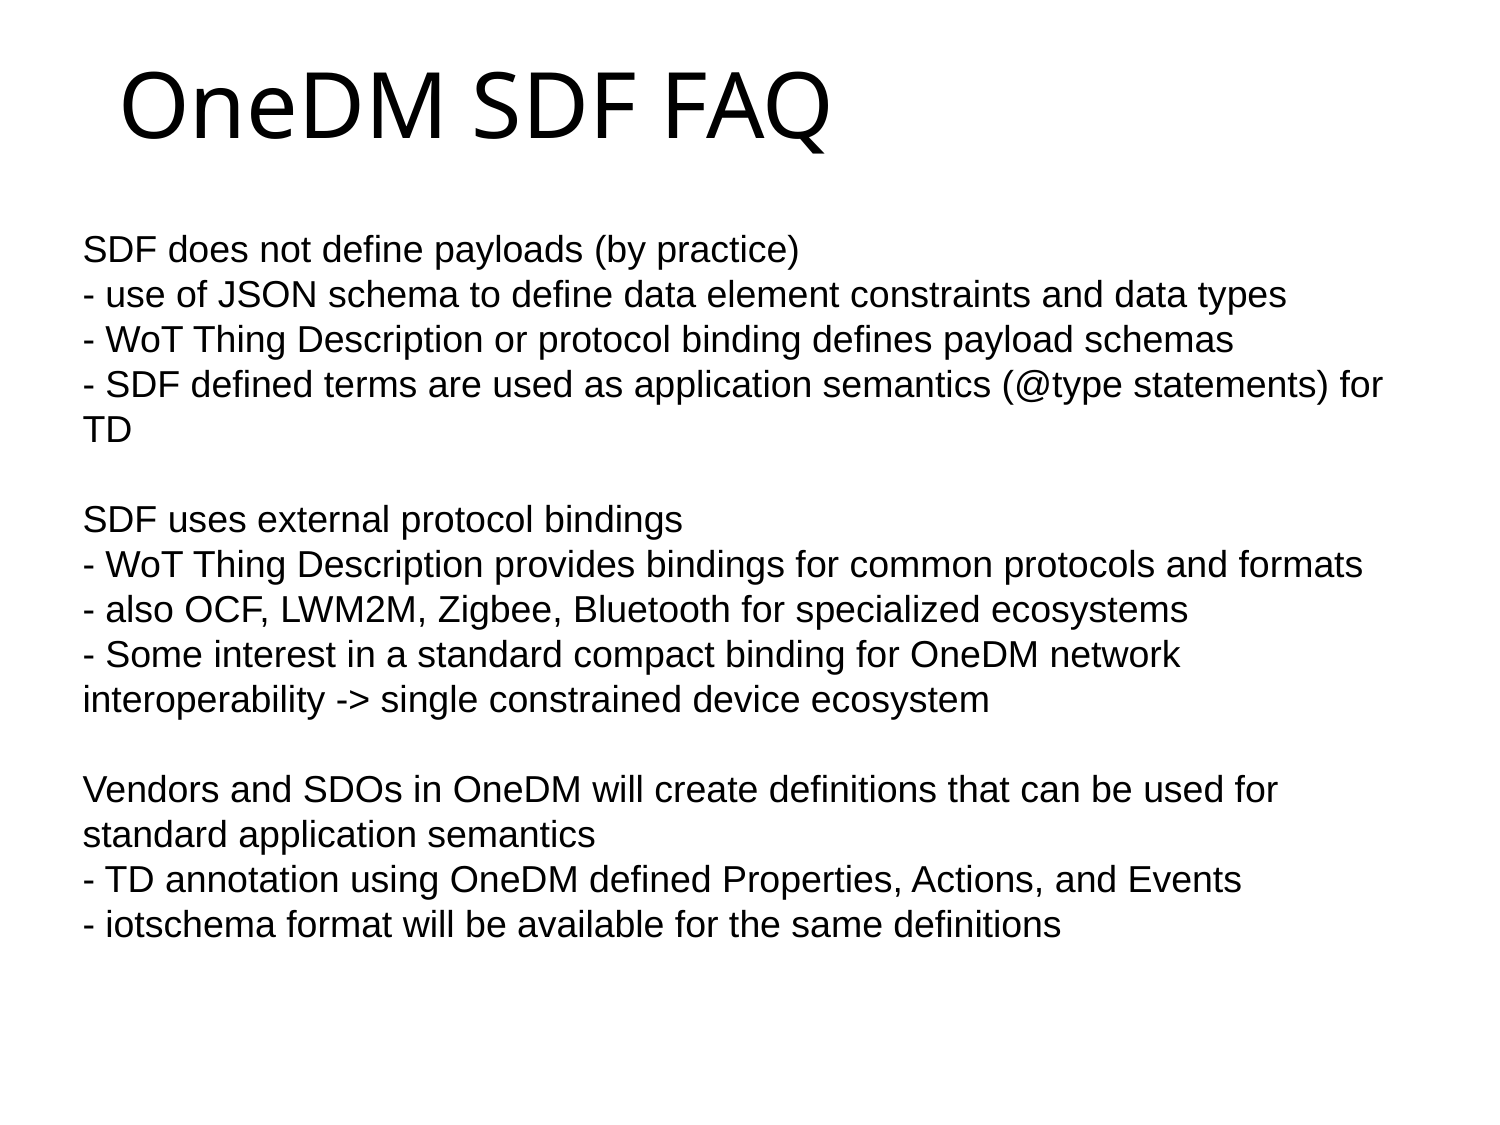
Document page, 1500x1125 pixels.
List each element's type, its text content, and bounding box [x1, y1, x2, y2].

title OneDM SDF FAQ [103, 0, 1397, 217]
text_box SDF does not define payloads (by practice) - use of JSON schema to define data element constraints and data types - WoT Thing Description or protocol binding defines payload schemas - SDF defined terms are used as application semantics (@type statements) for TD SDF uses external protocol bindings - WoT Thing Description provides bindings for common protocols and formats - also OCF, LWM2M, Zigbee, Bluetooth for specialized ecosystems - Some interest in a standard compact binding for OneDM network interoperability -> single constrained device ecosystem Vendors and SDOs in OneDM will create definitions that can be used for standard application semantics - TD annotation using OneDM defined Properties, Actions, and Events - iotschema format will be available for the same definitions [67, 217, 1433, 953]
